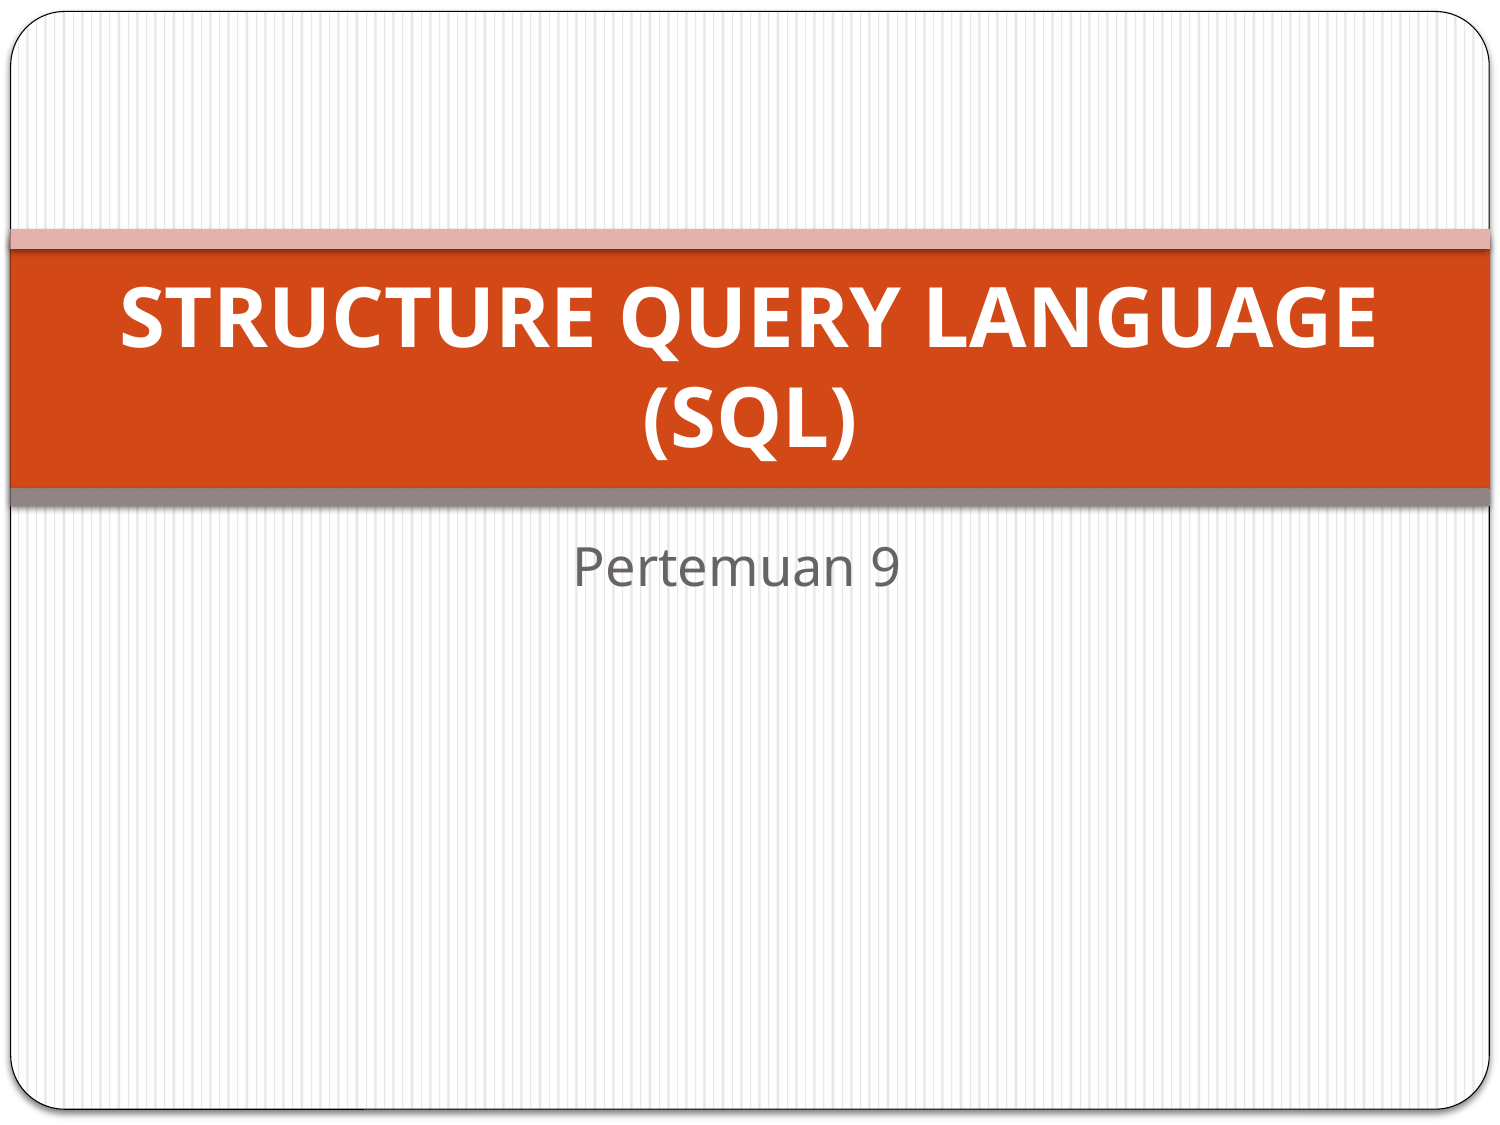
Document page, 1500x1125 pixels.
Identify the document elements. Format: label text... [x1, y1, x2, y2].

subtitle Pertemuan 9 [212, 525, 1263, 788]
title STRUCTURE QUERY LANGUAGE (SQL) [75, 247, 1425, 489]
